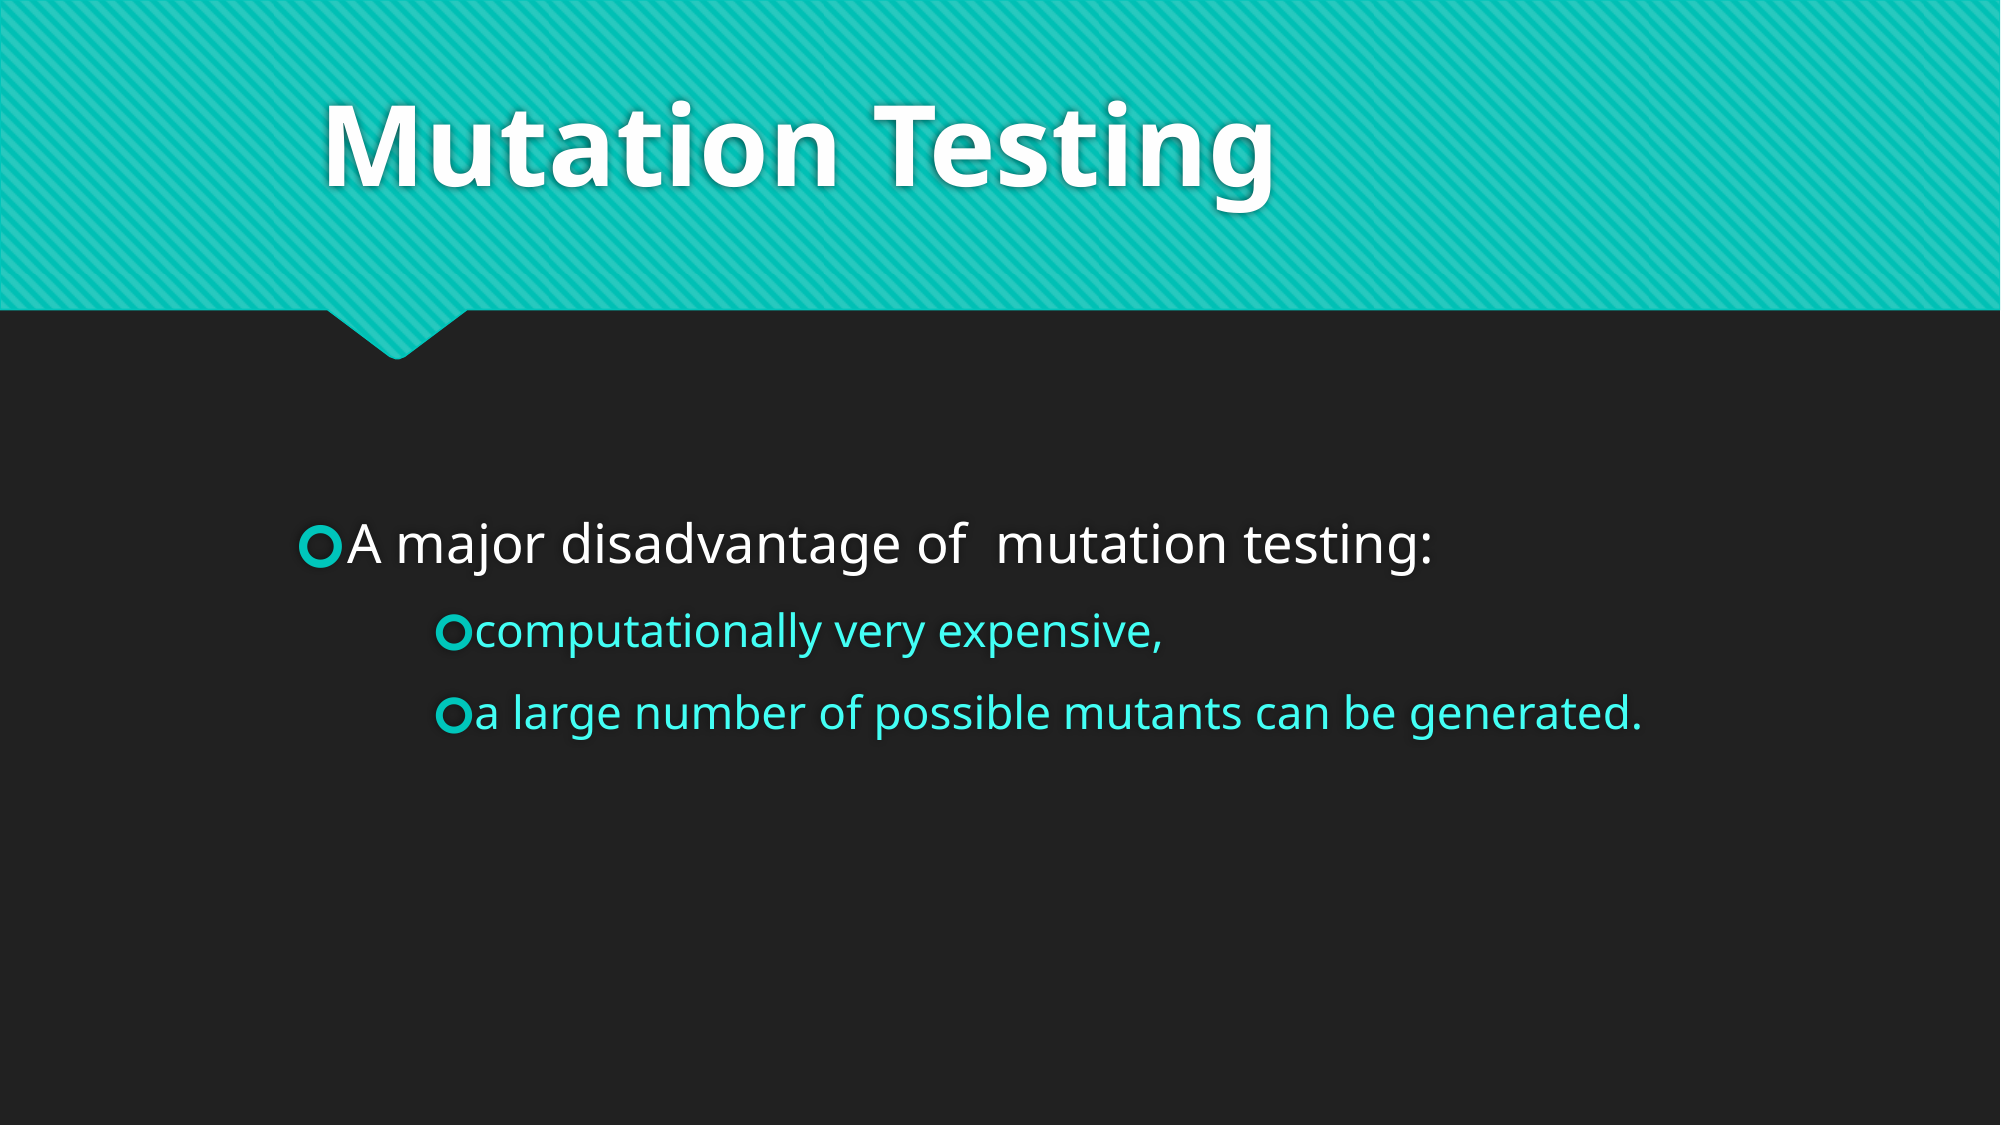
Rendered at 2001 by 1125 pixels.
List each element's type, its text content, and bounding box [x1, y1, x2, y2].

list A major disadvantage of mutation testing: computationally very expensive, a large number of possible mutants can be generated. [293, 254, 1707, 995]
picture [1, 1, 1999, 308]
title Mutation Testing [316, 29, 1592, 217]
